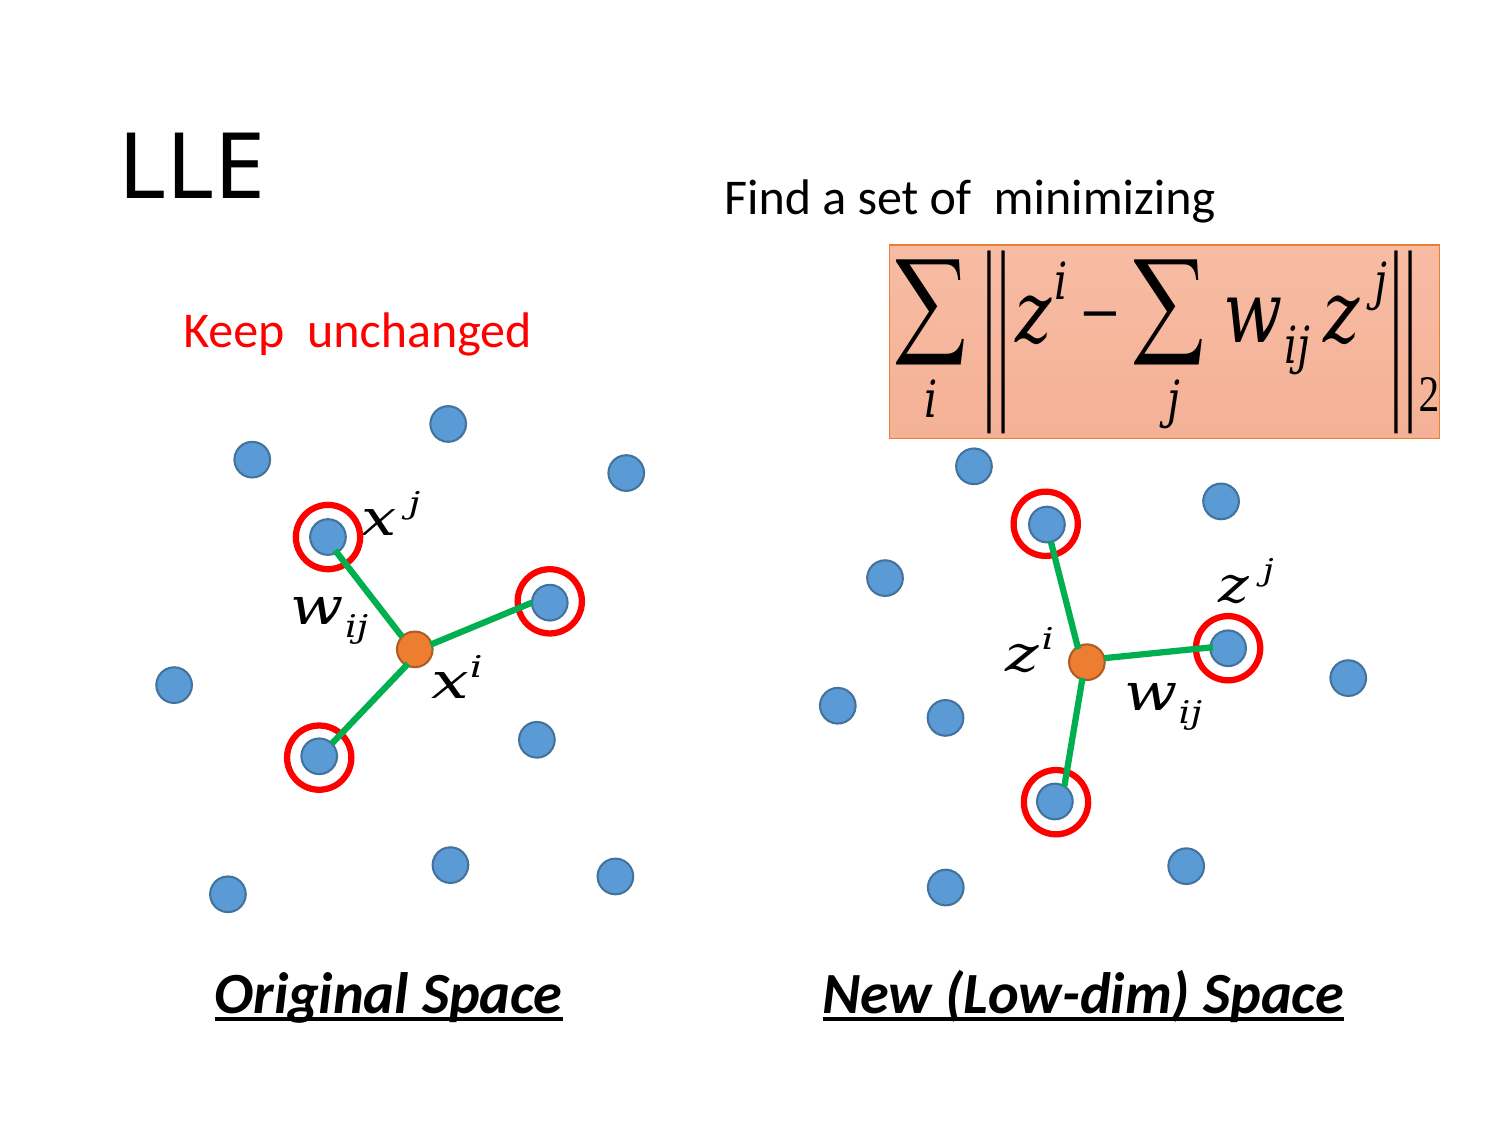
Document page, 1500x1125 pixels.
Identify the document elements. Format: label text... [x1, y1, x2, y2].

text_box Original Space [126, 948, 652, 1033]
text_box [1167, 847, 1206, 886]
title LLE [103, 59, 1397, 278]
text_box [926, 868, 965, 907]
text_box [516, 568, 583, 635]
text_box [866, 559, 904, 598]
text_box [955, 447, 993, 486]
text_box [1067, 643, 1106, 682]
text_box [431, 846, 470, 885]
text_box [1195, 615, 1262, 682]
text_box [395, 630, 434, 669]
text_box [294, 503, 362, 571]
text_box [286, 724, 353, 791]
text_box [430, 602, 532, 645]
text_box [429, 405, 468, 443]
text_box [1202, 482, 1240, 521]
text_box [517, 720, 556, 759]
text_box [926, 698, 965, 737]
text_box [1329, 659, 1368, 698]
text_box [607, 454, 646, 492]
text_box [1022, 768, 1090, 836]
text_box [209, 875, 247, 914]
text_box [1026, 555, 1103, 636]
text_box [1022, 711, 1125, 754]
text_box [335, 550, 403, 637]
text_box [155, 666, 194, 705]
text_box [596, 857, 635, 896]
text_box [1012, 490, 1079, 555]
text_box [818, 686, 857, 725]
text_box New (Low-dim) Space [787, 948, 1379, 1033]
text_box [233, 440, 272, 479]
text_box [331, 663, 409, 744]
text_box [1125, 609, 1193, 696]
